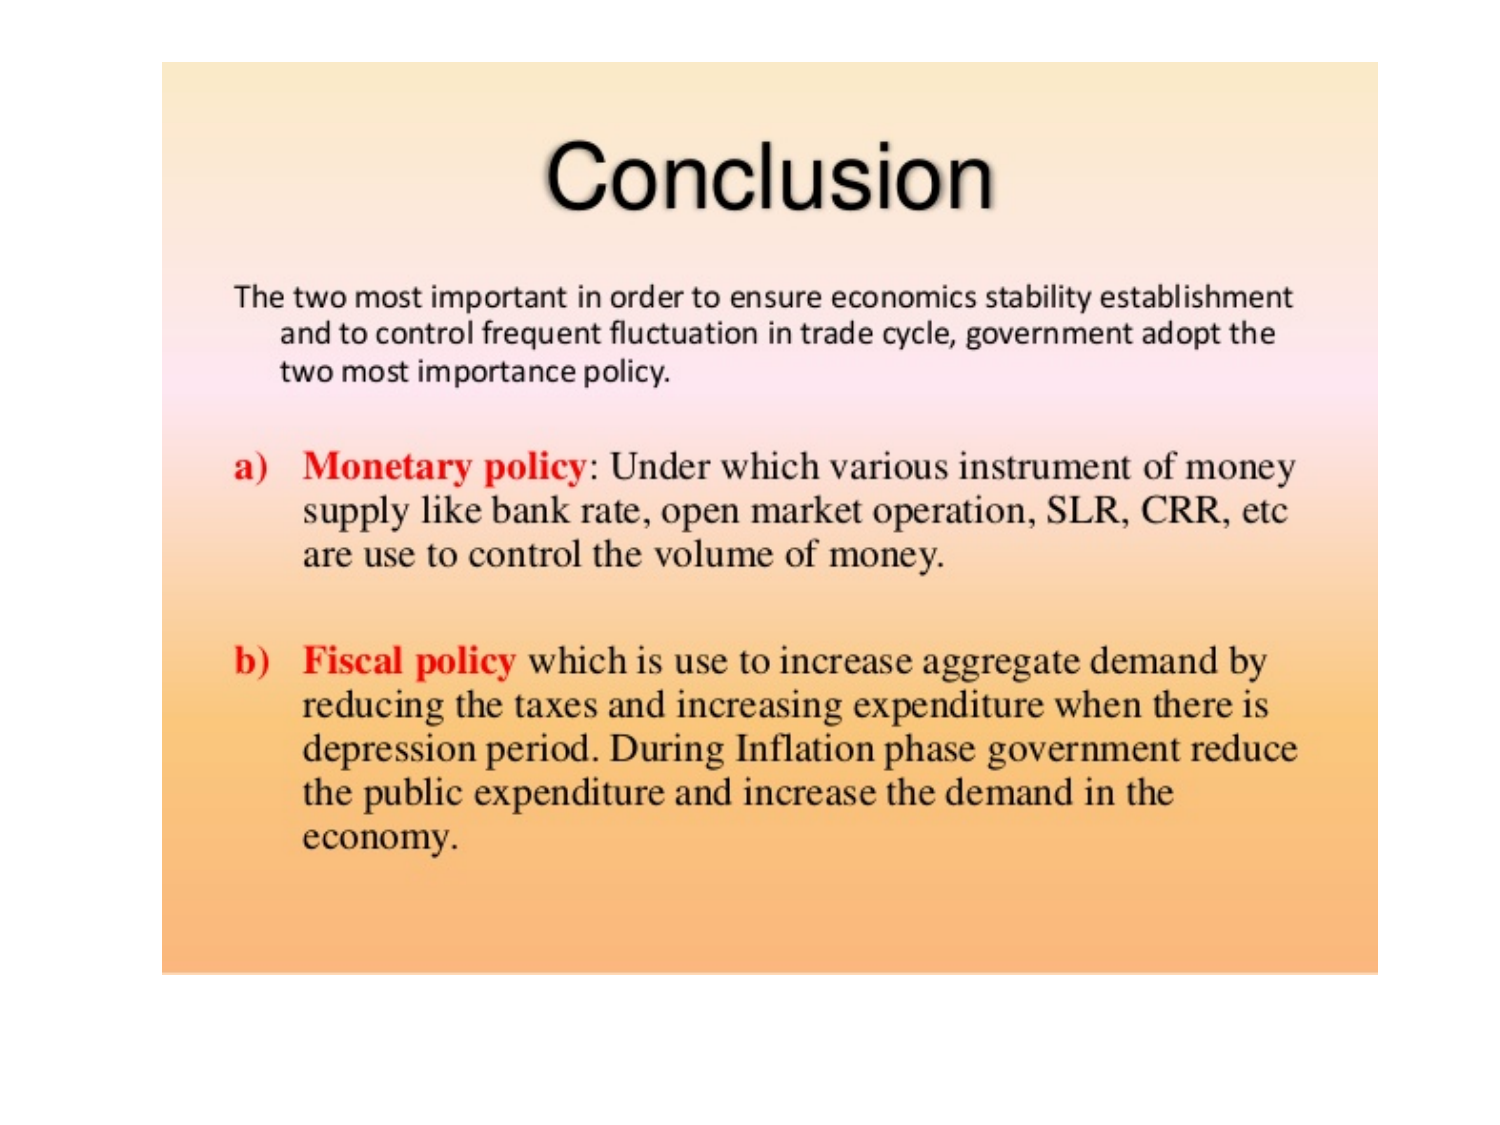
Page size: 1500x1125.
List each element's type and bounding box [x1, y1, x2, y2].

picture [162, 62, 1379, 976]
